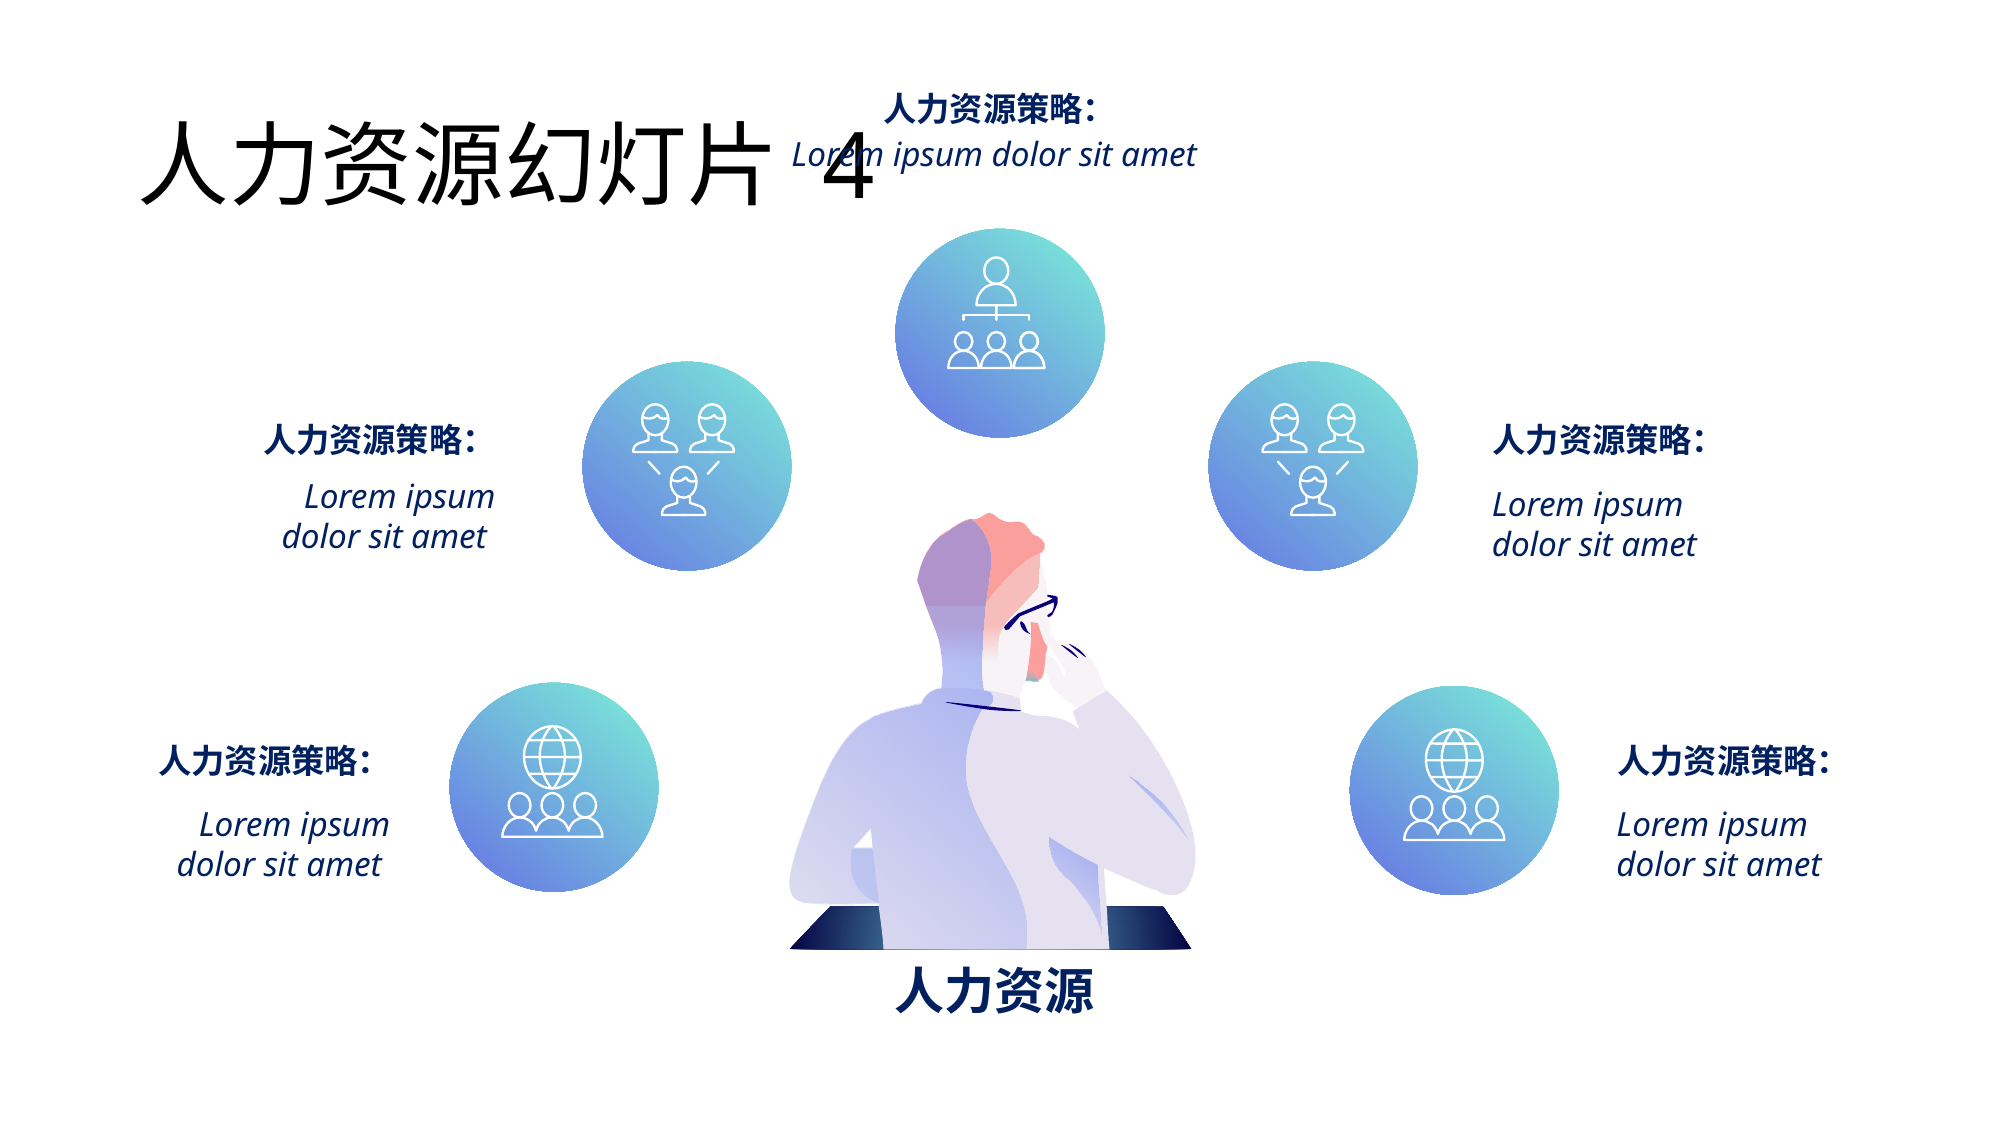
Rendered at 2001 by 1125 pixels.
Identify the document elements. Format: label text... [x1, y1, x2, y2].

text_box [449, 682, 659, 892]
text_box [234, 419, 496, 556]
text_box 人力资源 [704, 959, 1296, 1020]
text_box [128, 740, 392, 885]
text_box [781, 512, 1219, 953]
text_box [1198, 351, 1428, 581]
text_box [1349, 686, 1559, 895]
title 人力资源幻灯片 4 [137, 59, 1863, 278]
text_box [1616, 740, 1879, 885]
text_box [648, 88, 1352, 174]
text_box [1491, 419, 1755, 564]
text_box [895, 228, 1105, 438]
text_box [572, 351, 802, 581]
